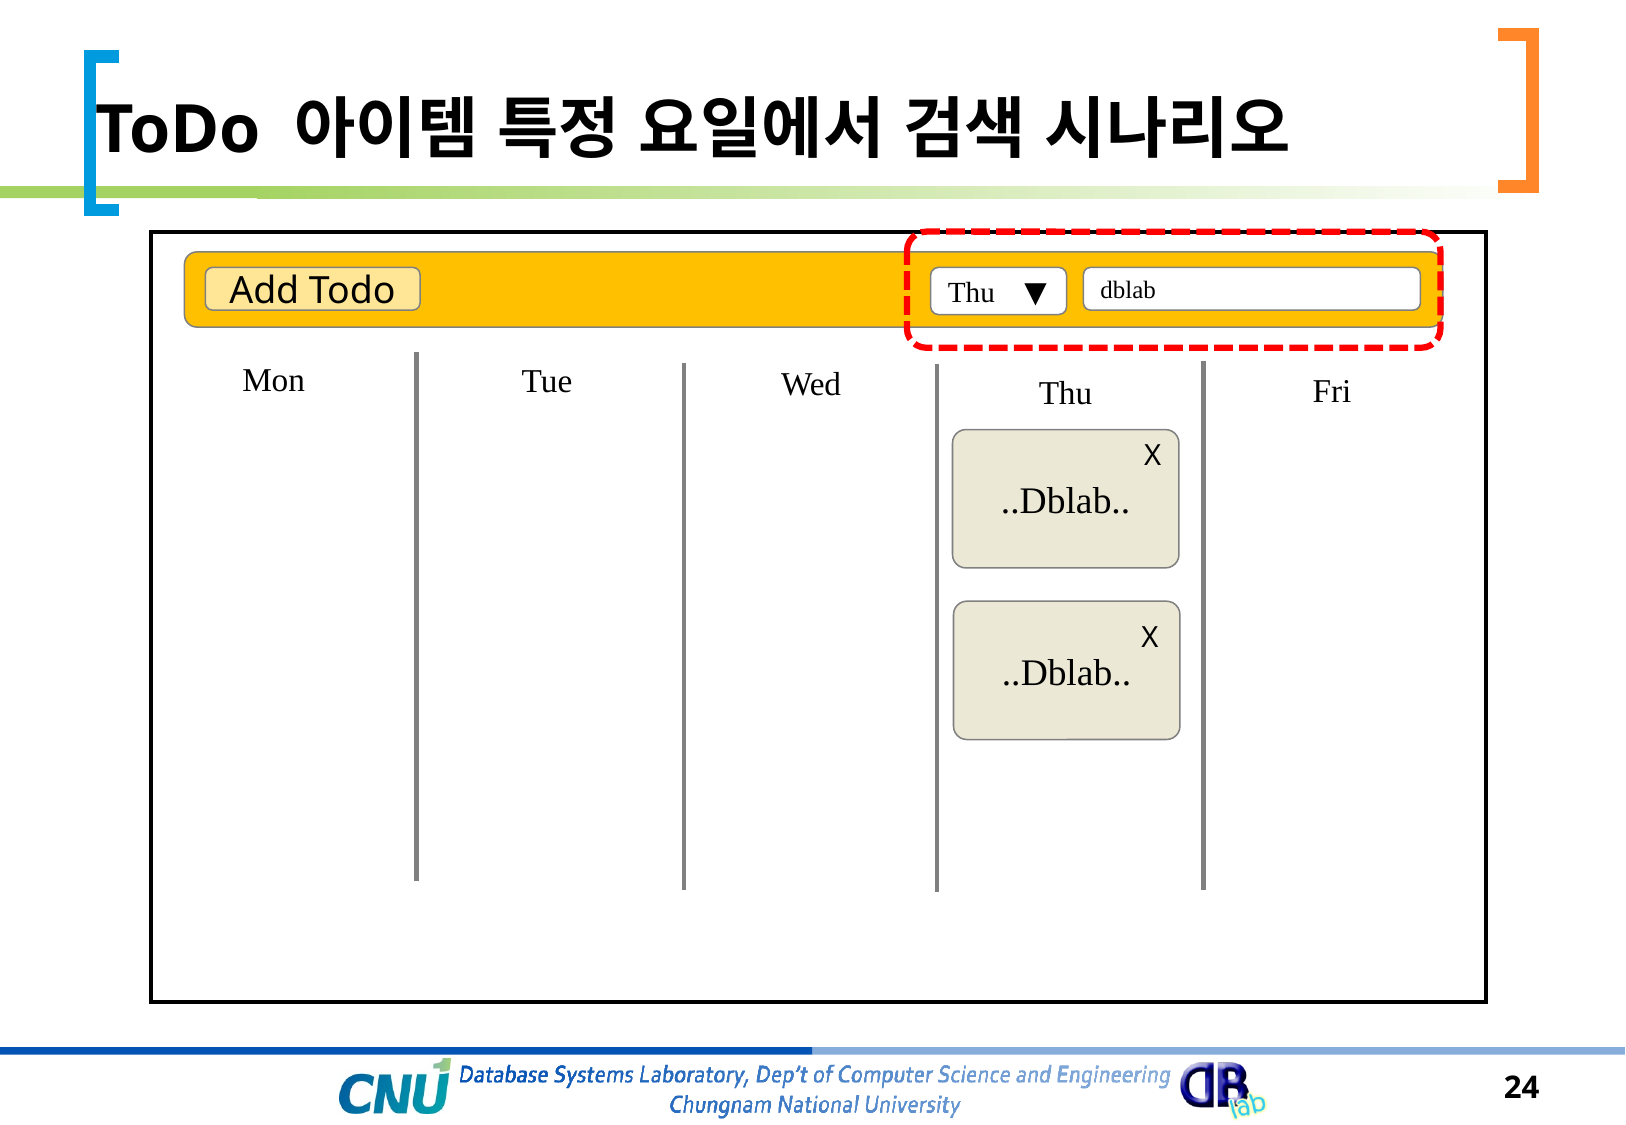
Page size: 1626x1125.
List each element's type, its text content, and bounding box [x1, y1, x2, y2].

text_box X [1126, 611, 1169, 661]
text_box [151, 231, 1486, 1003]
text_box ..Dblab.. [953, 601, 1180, 740]
text_box ..Dblab.. [952, 429, 1179, 568]
text_box Mon [160, 361, 388, 395]
text_box Tue [433, 362, 661, 397]
text_box X [1129, 429, 1172, 479]
title ToDo 아이템 특정 요일에서 검색 시나리오 [79, 4, 1625, 174]
text_box Thu [952, 374, 1179, 409]
text_box [906, 231, 1441, 348]
slide_number 24 [1332, 1058, 1555, 1119]
picture [382, 1095, 398, 1114]
text_box Add Todo [205, 267, 421, 311]
text_box Fri [1218, 371, 1446, 406]
picture [339, 1058, 1268, 1121]
text_box [184, 251, 906, 328]
text_box Wed [697, 365, 925, 400]
